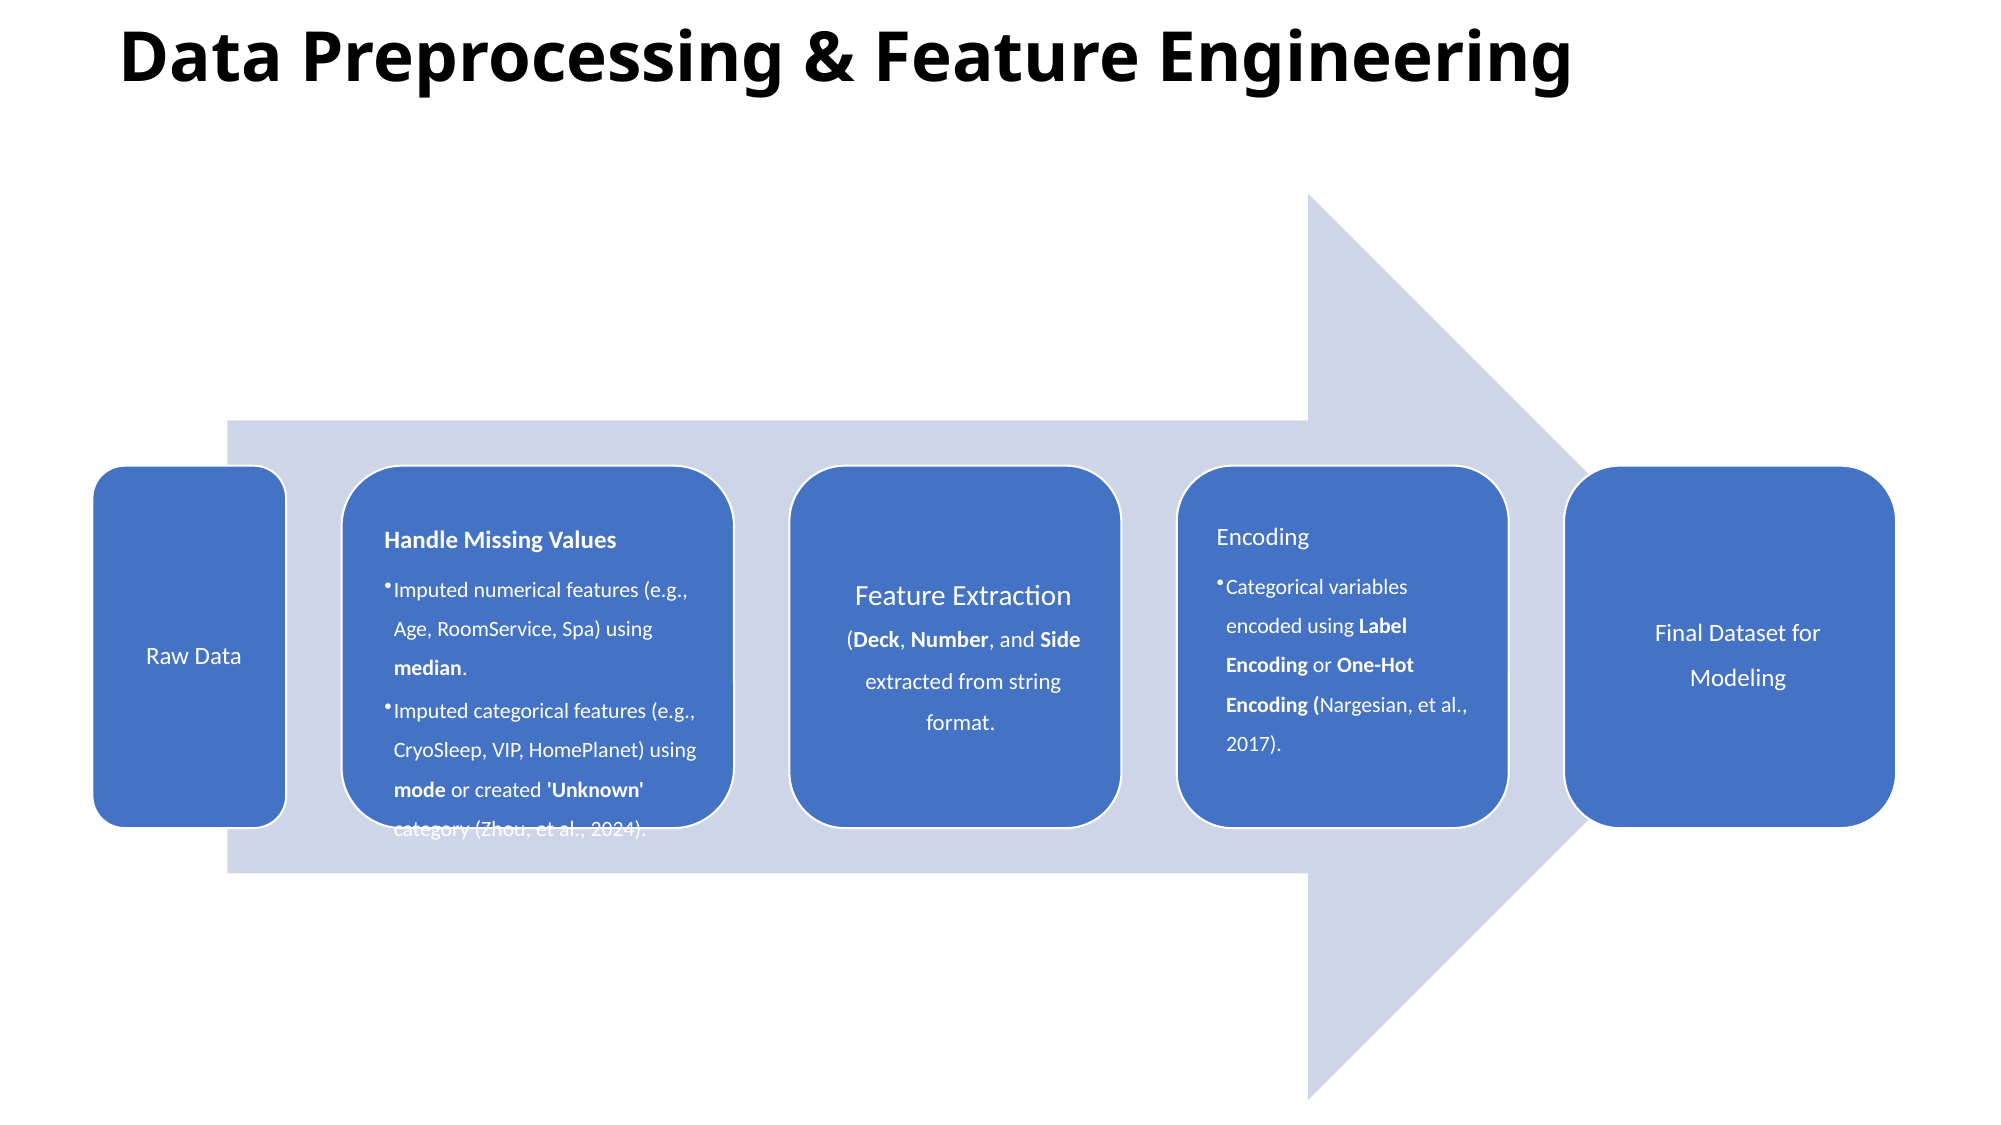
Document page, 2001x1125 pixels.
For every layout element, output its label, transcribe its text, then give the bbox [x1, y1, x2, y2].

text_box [91, 193, 1897, 1100]
title Data Preprocessing & Feature Engineering [103, 13, 1829, 105]
